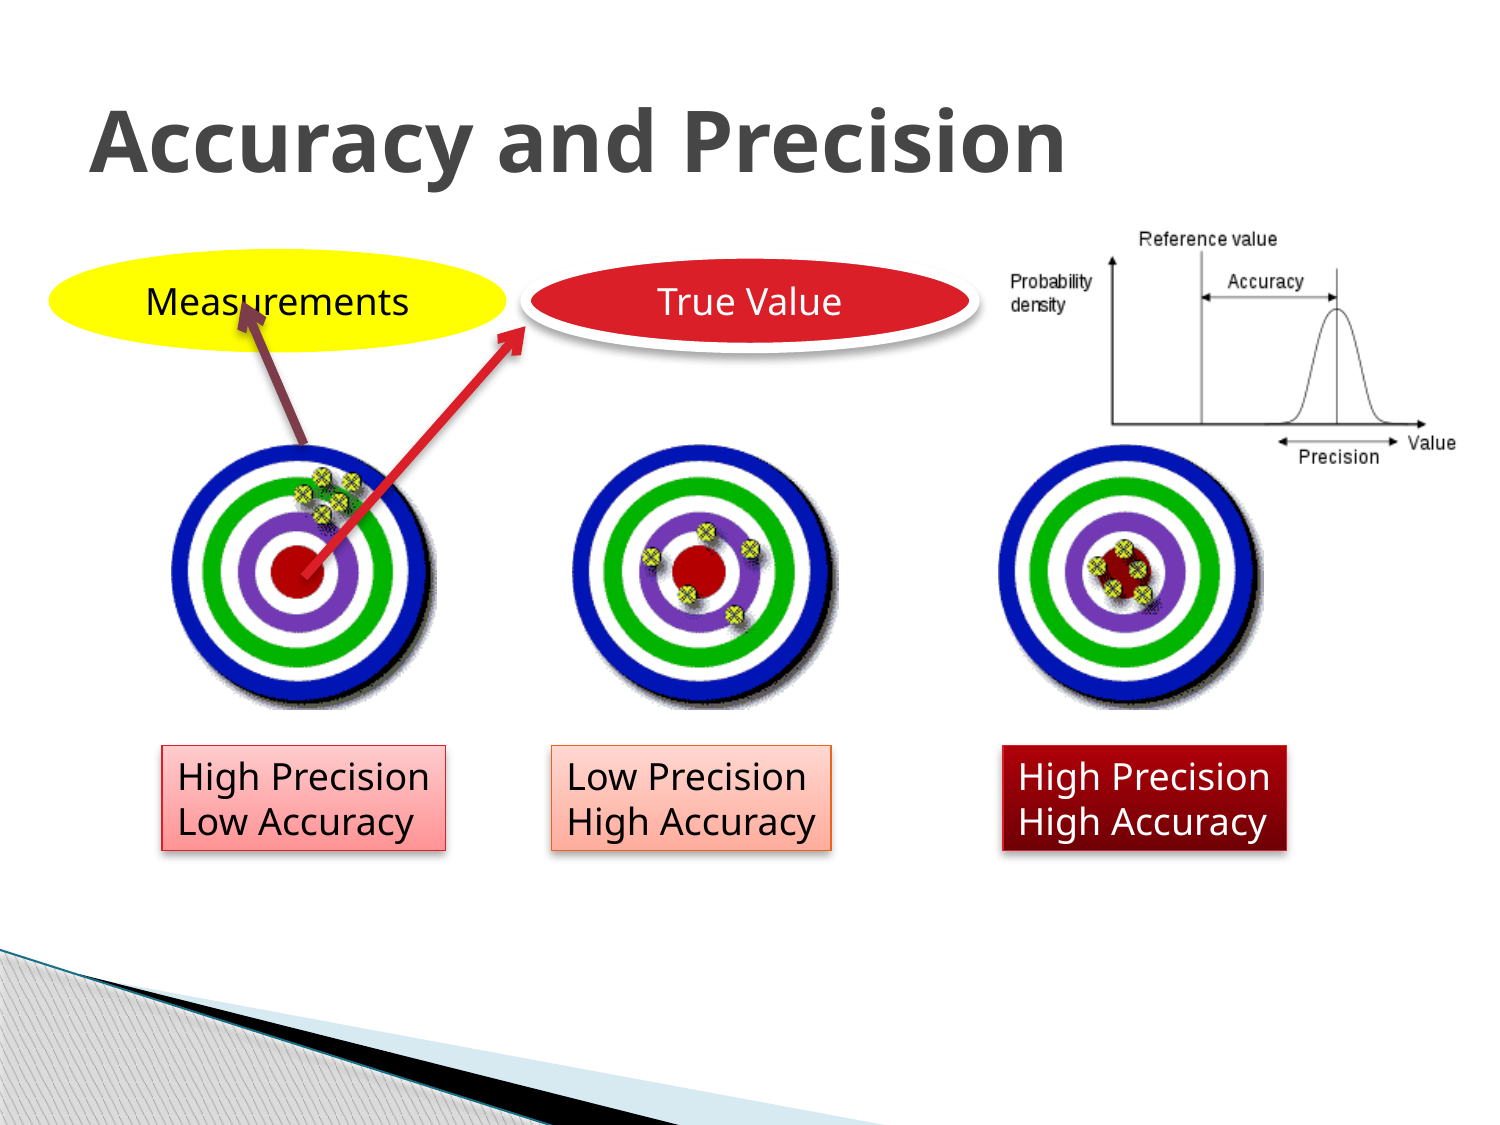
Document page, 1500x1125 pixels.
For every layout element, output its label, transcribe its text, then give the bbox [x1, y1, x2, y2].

text_box High Precision High Accuracy [1002, 745, 1287, 851]
text_box True Value [520, 248, 980, 354]
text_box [241, 300, 305, 445]
picture [997, 221, 1468, 711]
title Accuracy and Precision [75, 45, 1425, 233]
text_box Measurements [48, 248, 507, 352]
text_box Low Precision High Accuracy [551, 745, 832, 851]
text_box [303, 326, 526, 578]
picture [170, 444, 437, 711]
picture [572, 444, 839, 711]
text_box High Precision Low Accuracy [161, 745, 446, 851]
